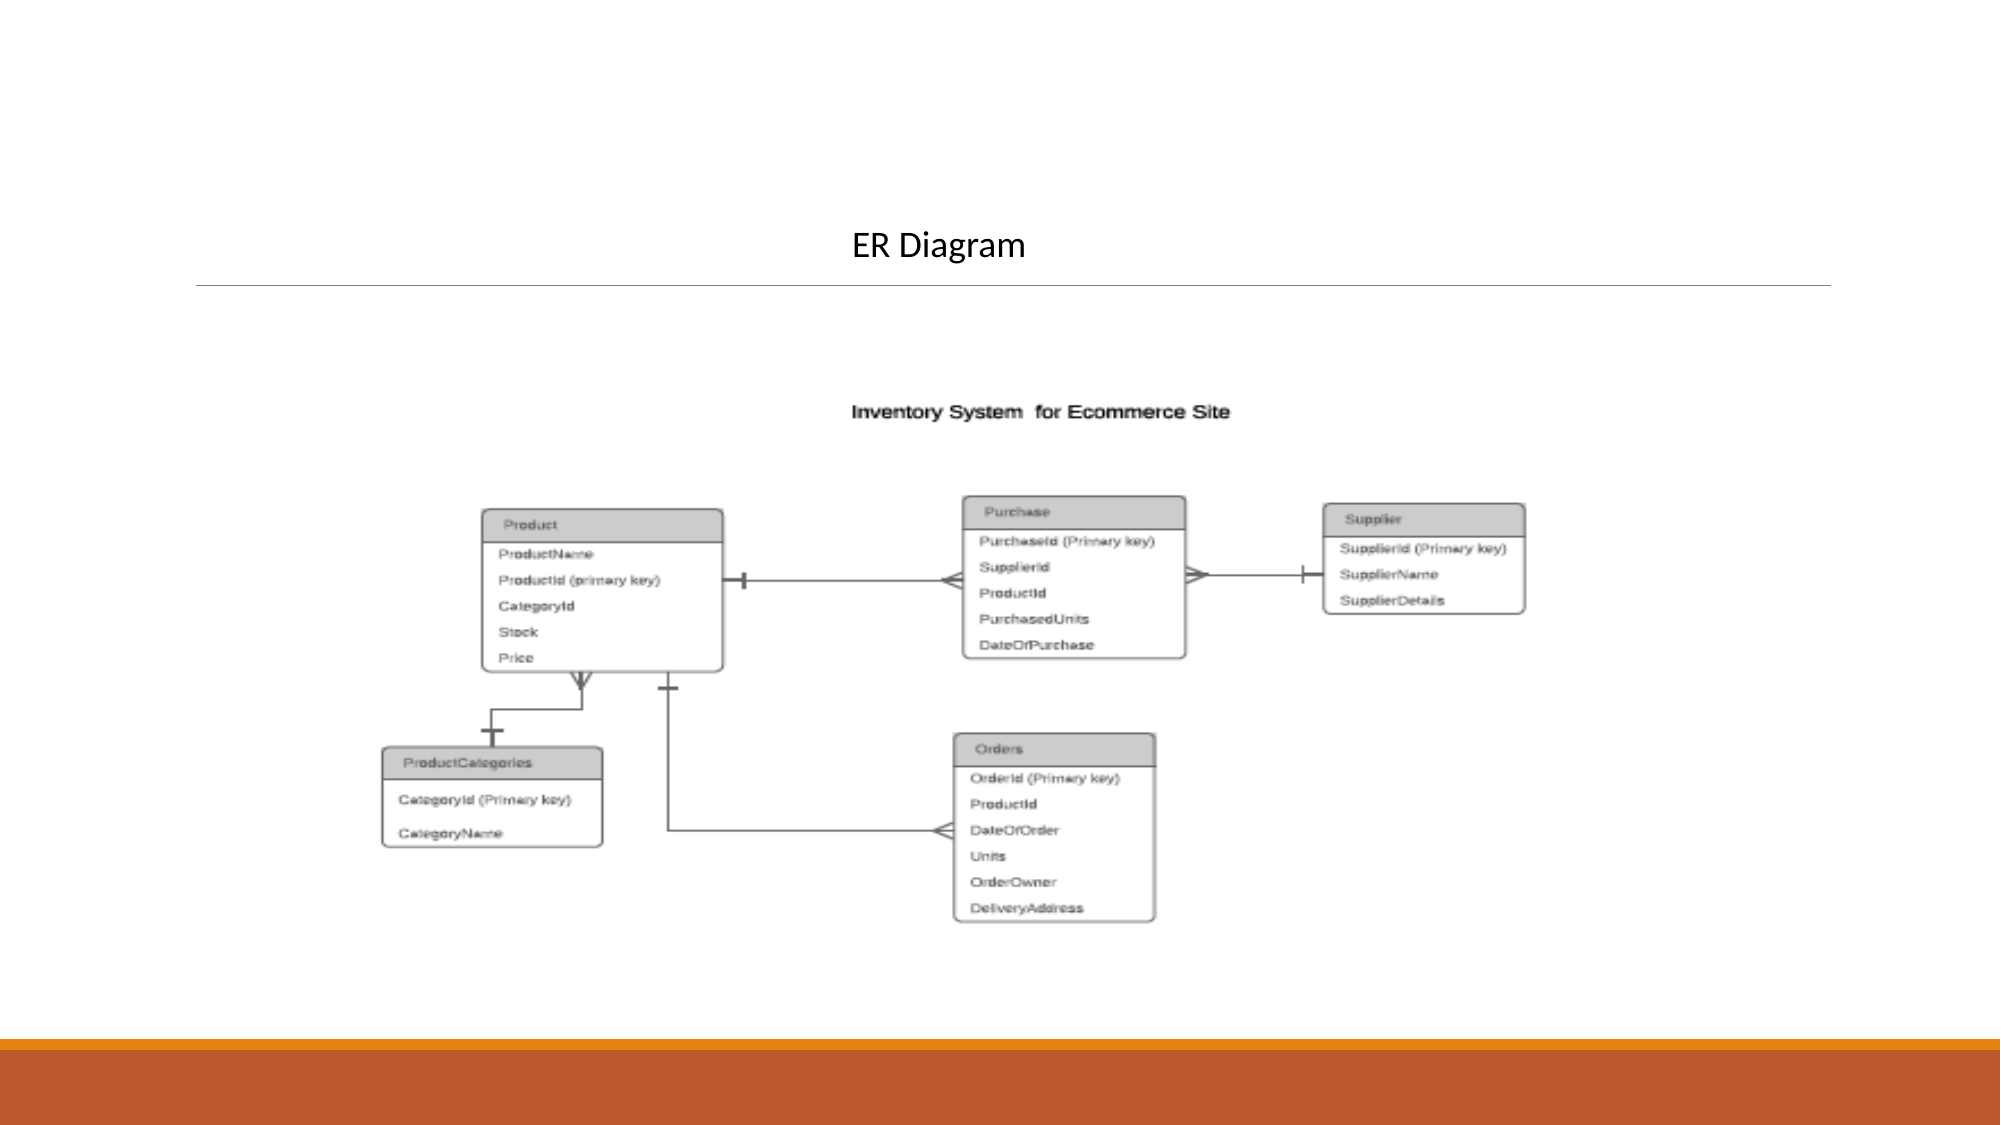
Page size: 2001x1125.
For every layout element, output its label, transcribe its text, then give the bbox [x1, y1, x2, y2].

picture [322, 300, 1706, 1025]
text_box ER Diagram [828, 212, 1042, 273]
